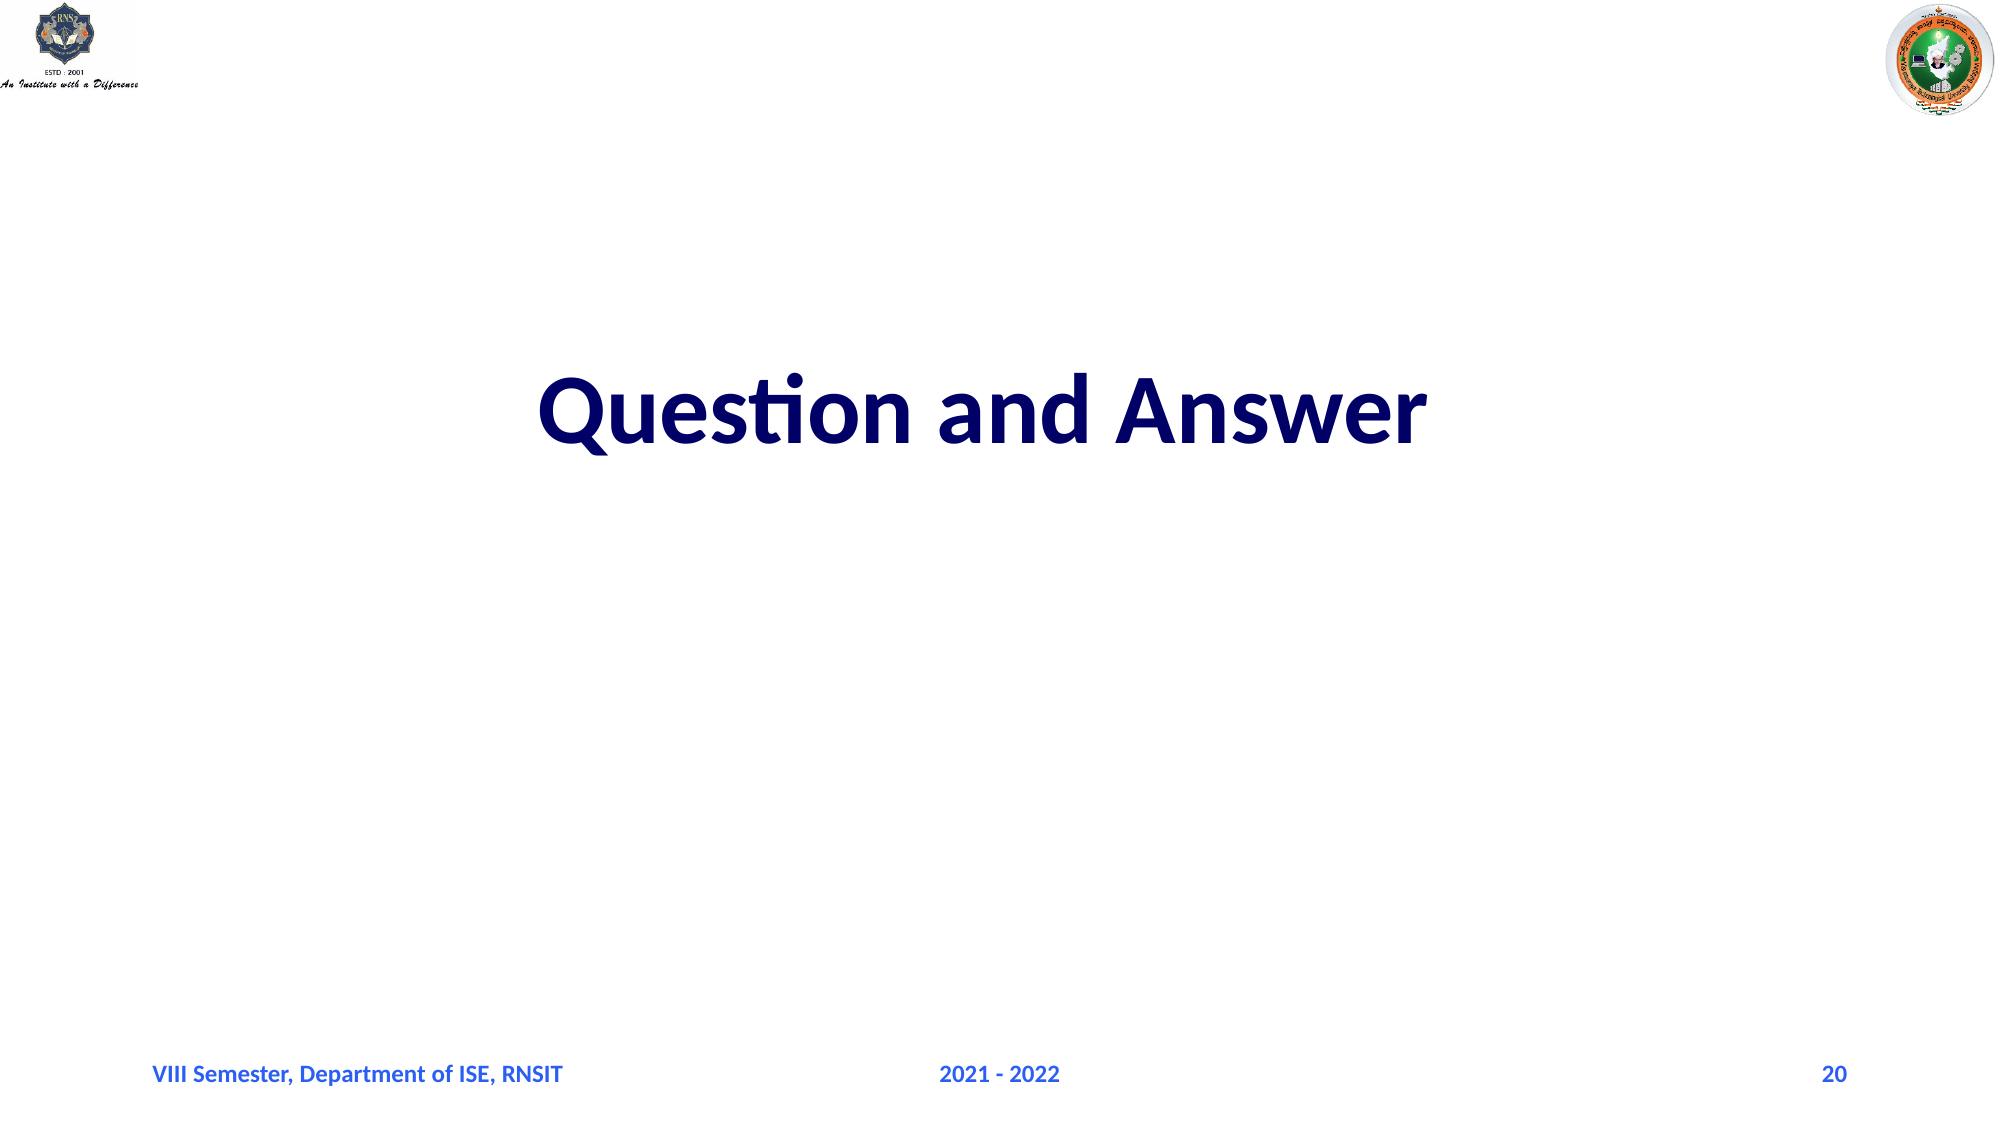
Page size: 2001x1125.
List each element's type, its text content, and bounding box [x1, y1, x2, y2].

title Question and Answer [456, 349, 1512, 513]
footer 2021 - 2022 [662, 1042, 1338, 1103]
slide_number VIII Semester, Department of ISE, RNSIT [137, 1042, 662, 1103]
slide_number ‹#› [1412, 1042, 1863, 1103]
picture [0, 0, 138, 90]
picture [1882, 2, 1997, 117]
